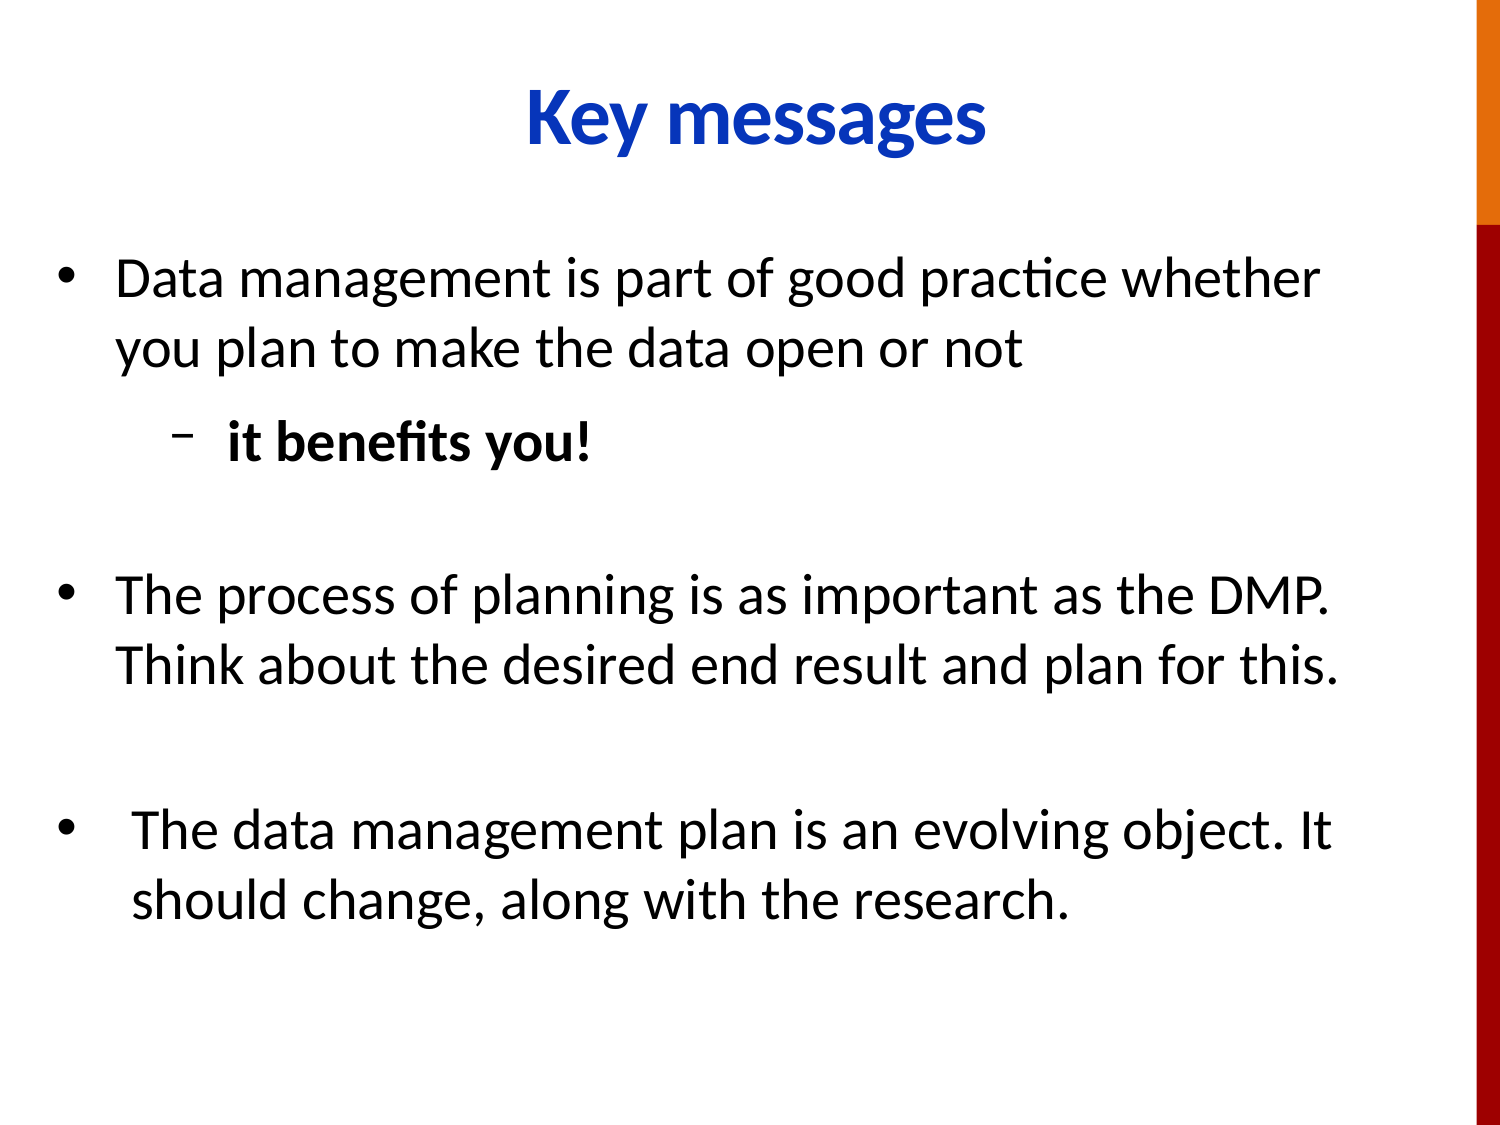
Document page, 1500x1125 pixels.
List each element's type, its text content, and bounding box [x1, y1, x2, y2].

title Key messages [222, 25, 1292, 169]
list Data management is part of good practice whether you plan to make the data open or not it benefits you! The process of planning is as important as the DMP. Think about the desired end result and plan for this. The data management plan is an evolving object. It should change, along with the research. [41, 231, 1436, 1067]
